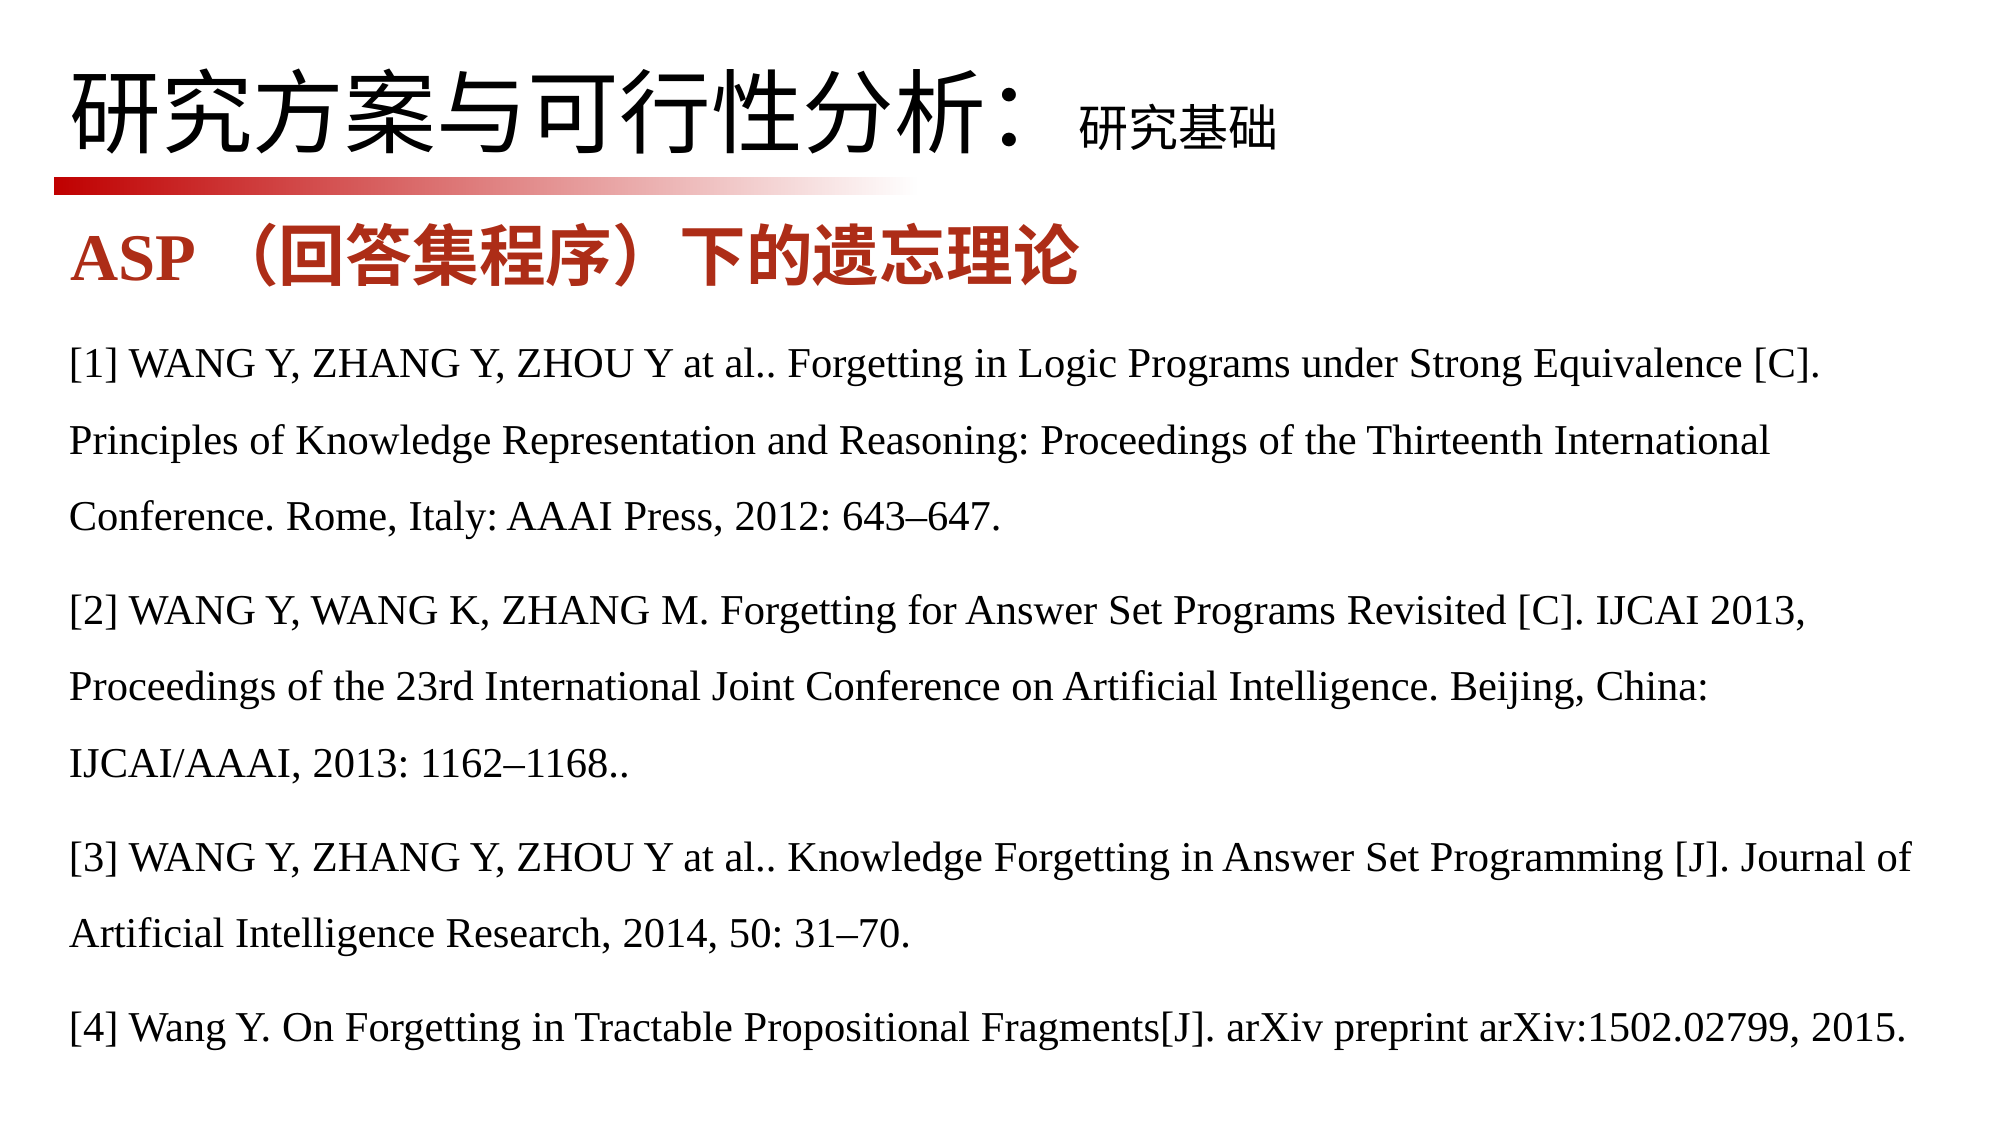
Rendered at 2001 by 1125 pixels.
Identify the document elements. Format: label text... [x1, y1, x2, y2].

title 研究方案与可行性分析：研究基础 [54, 59, 1863, 175]
text_box ASP（回答集程序）下的遗忘理论 [55, 206, 1913, 302]
text_box [1] WANG Y, ZHANG Y, ZHOU Y at al.. Forgetting in Logic Programs under Strong Equivalence [C]. Principles of Knowledge Representation and Reasoning: Proceedings of the Thirteenth International Conference. Rome, Italy: AAAI Press, 2012: 643–647. [2] WANG Y, WANG K, ZHANG M. Forgetting for Answer Set Programs Revisited [C]. IJCAI 2013, Proceedings of the 23rd International Joint Conference on Artificial Intelligence. Beijing, China: IJCAI/AAAI, 2013: 1162–1168.. [3] WANG Y, ZHANG Y, ZHOU Y at al.. Knowledge Forgetting in Answer Set Programming [J]. Journal of Artificial Intelligence Research, 2014, 50: 31–70. [4] Wang Y. On Forgetting in Tractable Propositional Fragments[J]. arXiv preprint arXiv:1502.02799, 2015. [54, 302, 1947, 1105]
